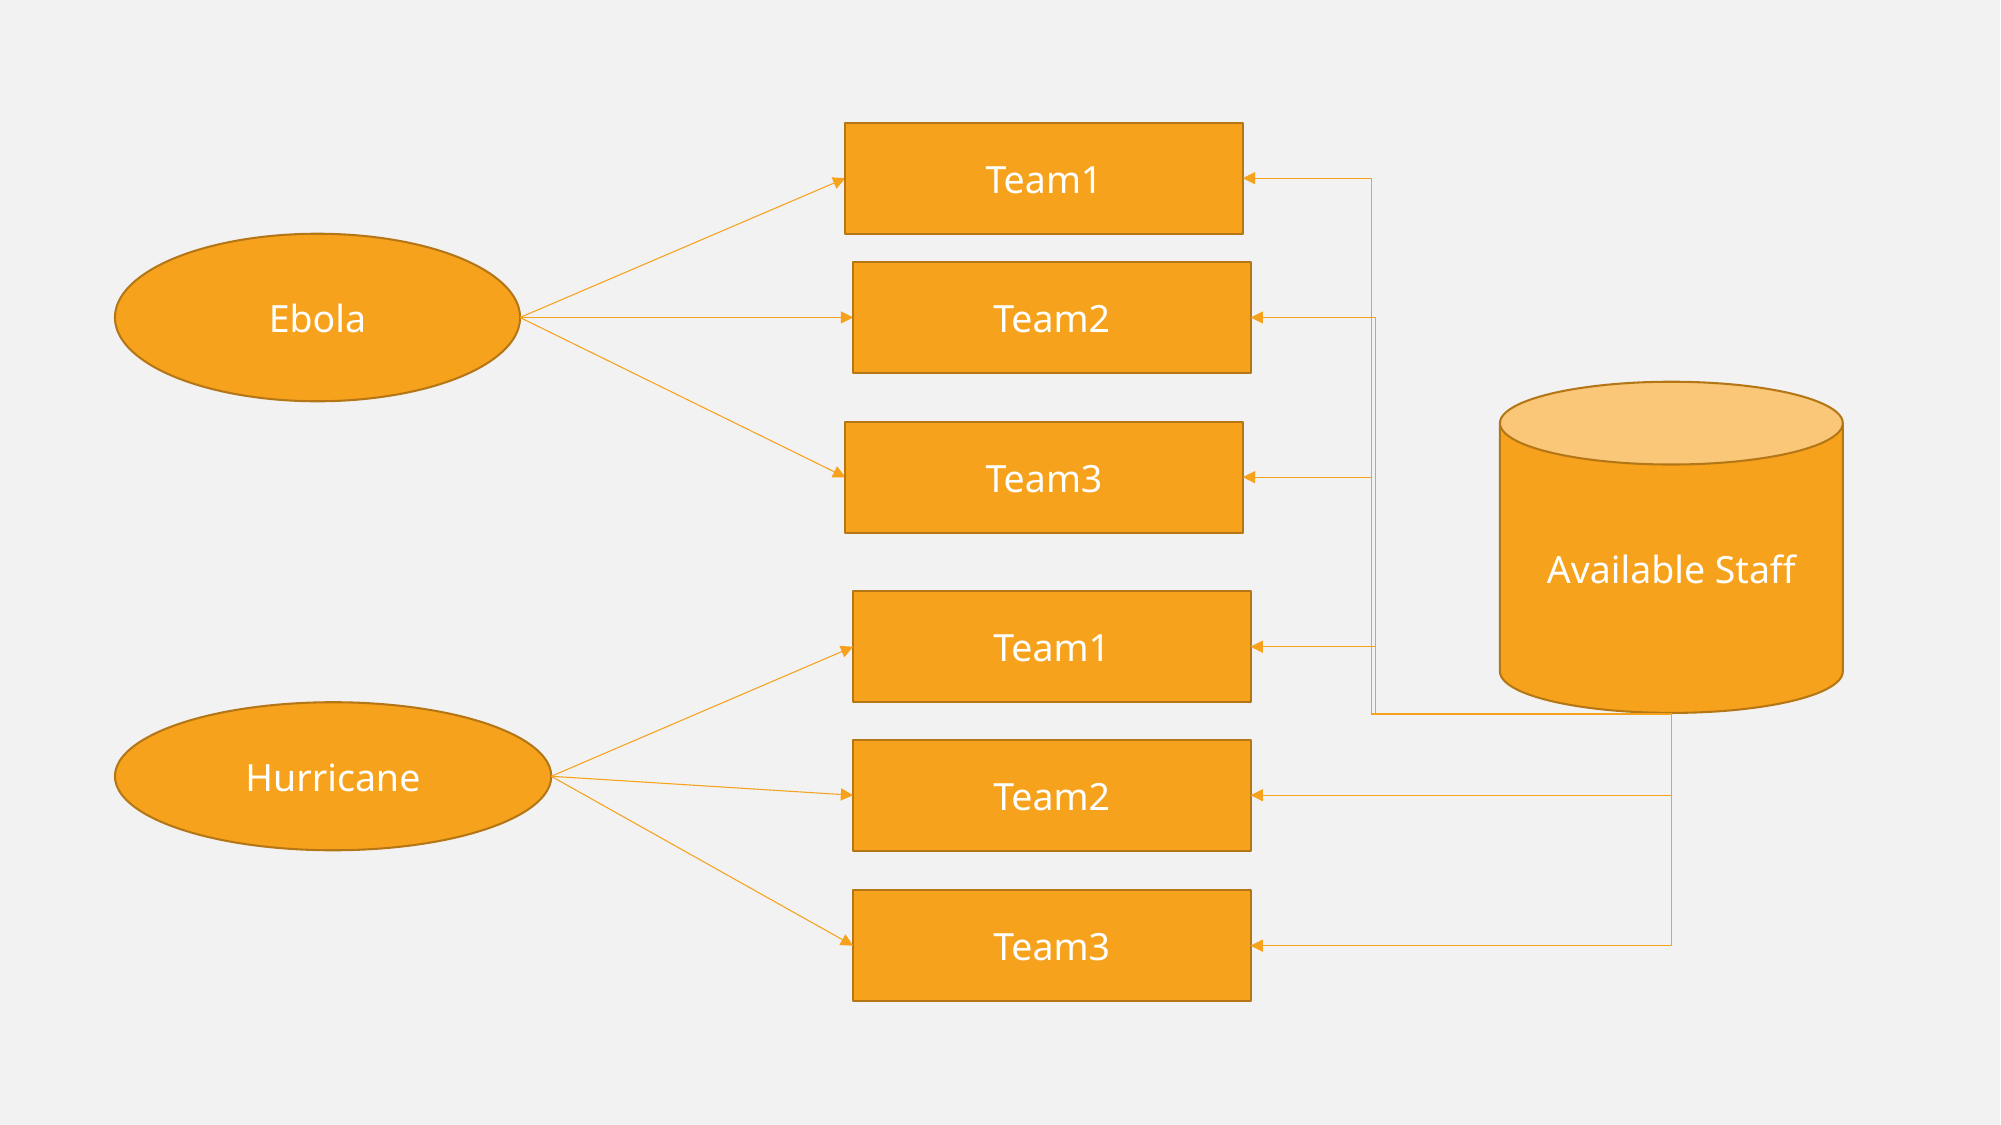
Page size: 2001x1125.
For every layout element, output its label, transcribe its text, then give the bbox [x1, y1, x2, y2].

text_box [551, 646, 854, 776]
text_box Team2 [852, 261, 1242, 374]
text_box Team1 [844, 122, 1244, 235]
text_box Team2 [854, 739, 1250, 852]
text_box Team3 [844, 421, 1242, 534]
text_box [551, 776, 854, 946]
text_box Ebola [113, 232, 520, 403]
text_box Team1 [852, 590, 1250, 703]
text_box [1242, 178, 1500, 477]
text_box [520, 178, 846, 317]
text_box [1250, 547, 1500, 946]
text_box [1242, 477, 1500, 548]
text_box Available Staff [1500, 380, 1844, 714]
text_box Hurricane [113, 701, 551, 852]
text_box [520, 317, 846, 478]
text_box Team3 [852, 889, 1252, 1002]
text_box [1250, 317, 1500, 477]
